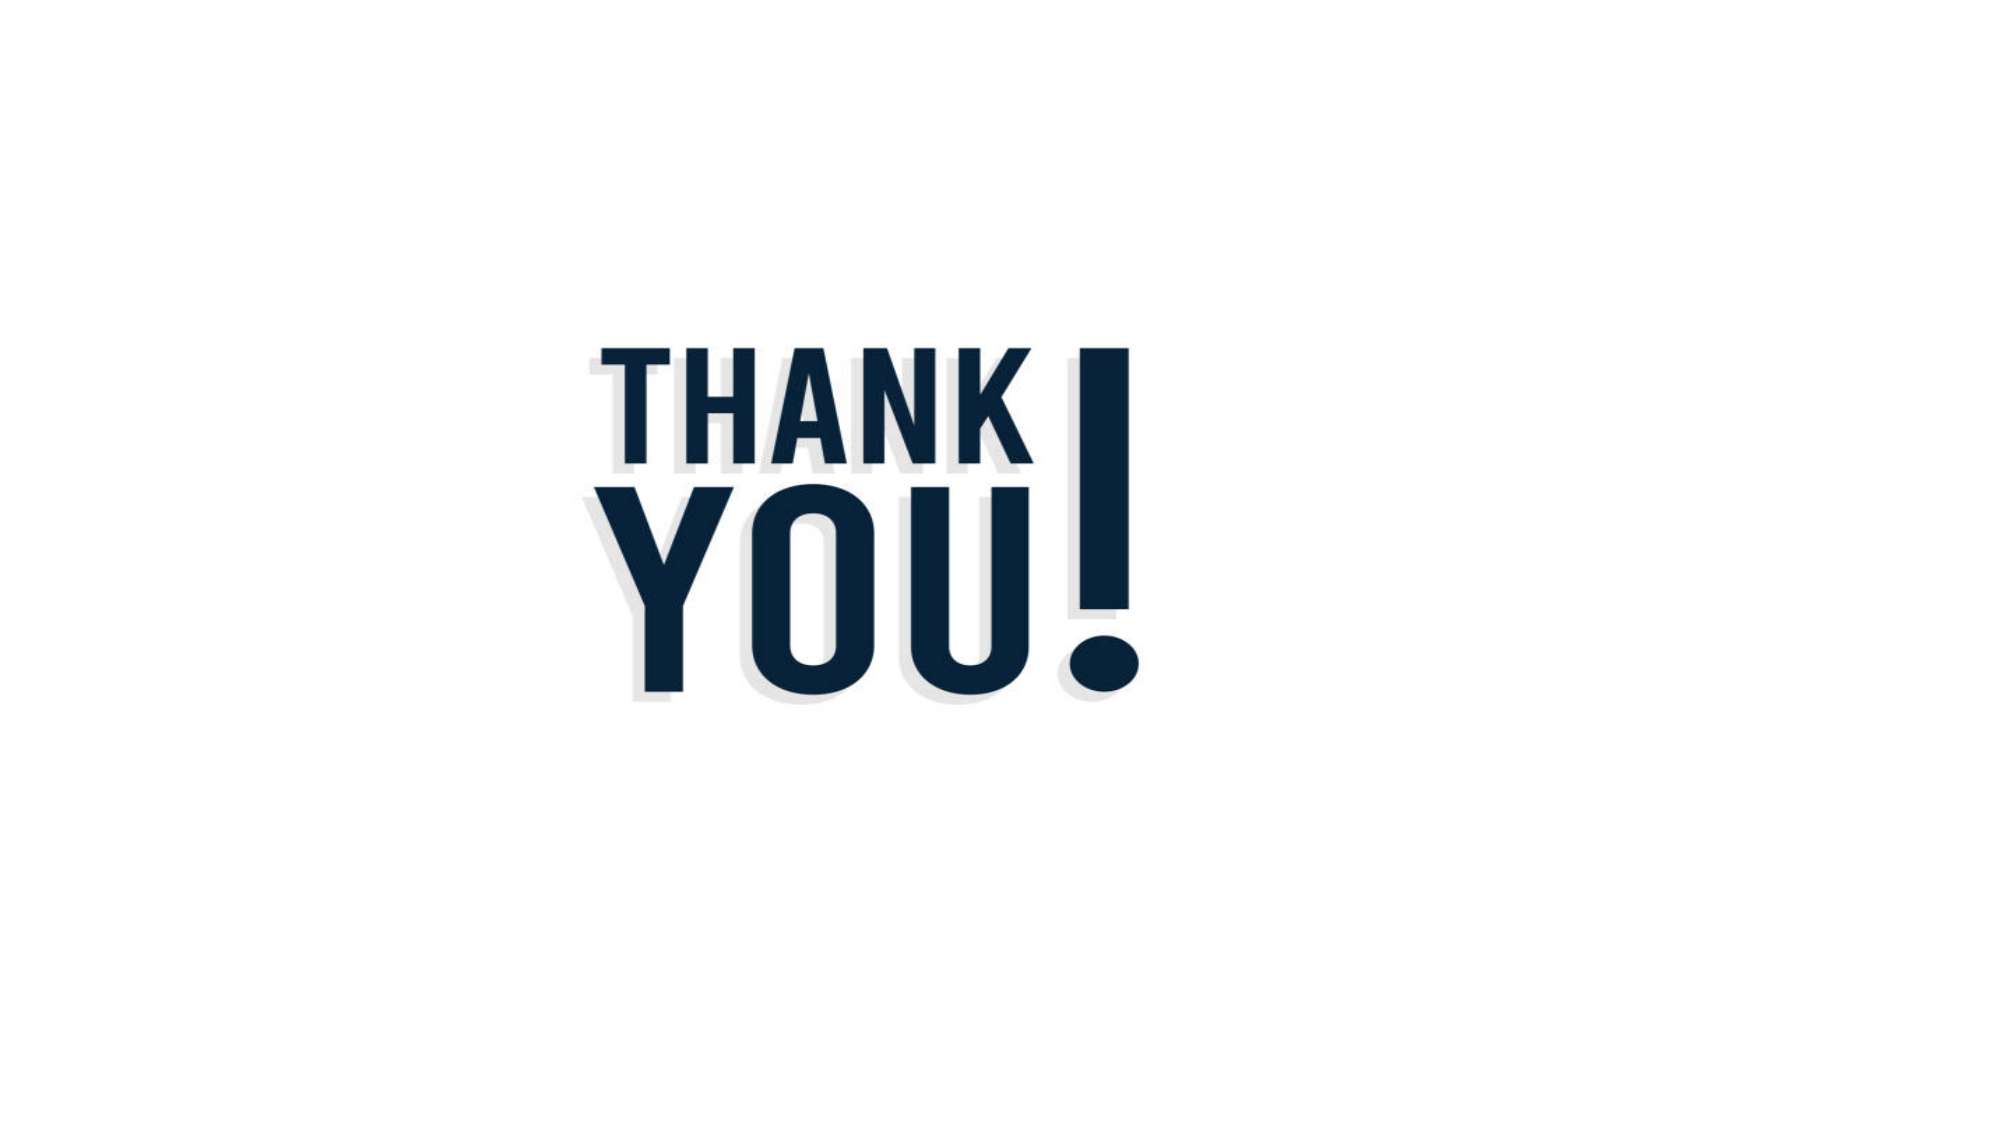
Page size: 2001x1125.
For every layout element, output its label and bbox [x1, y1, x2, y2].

picture [439, 173, 1294, 870]
